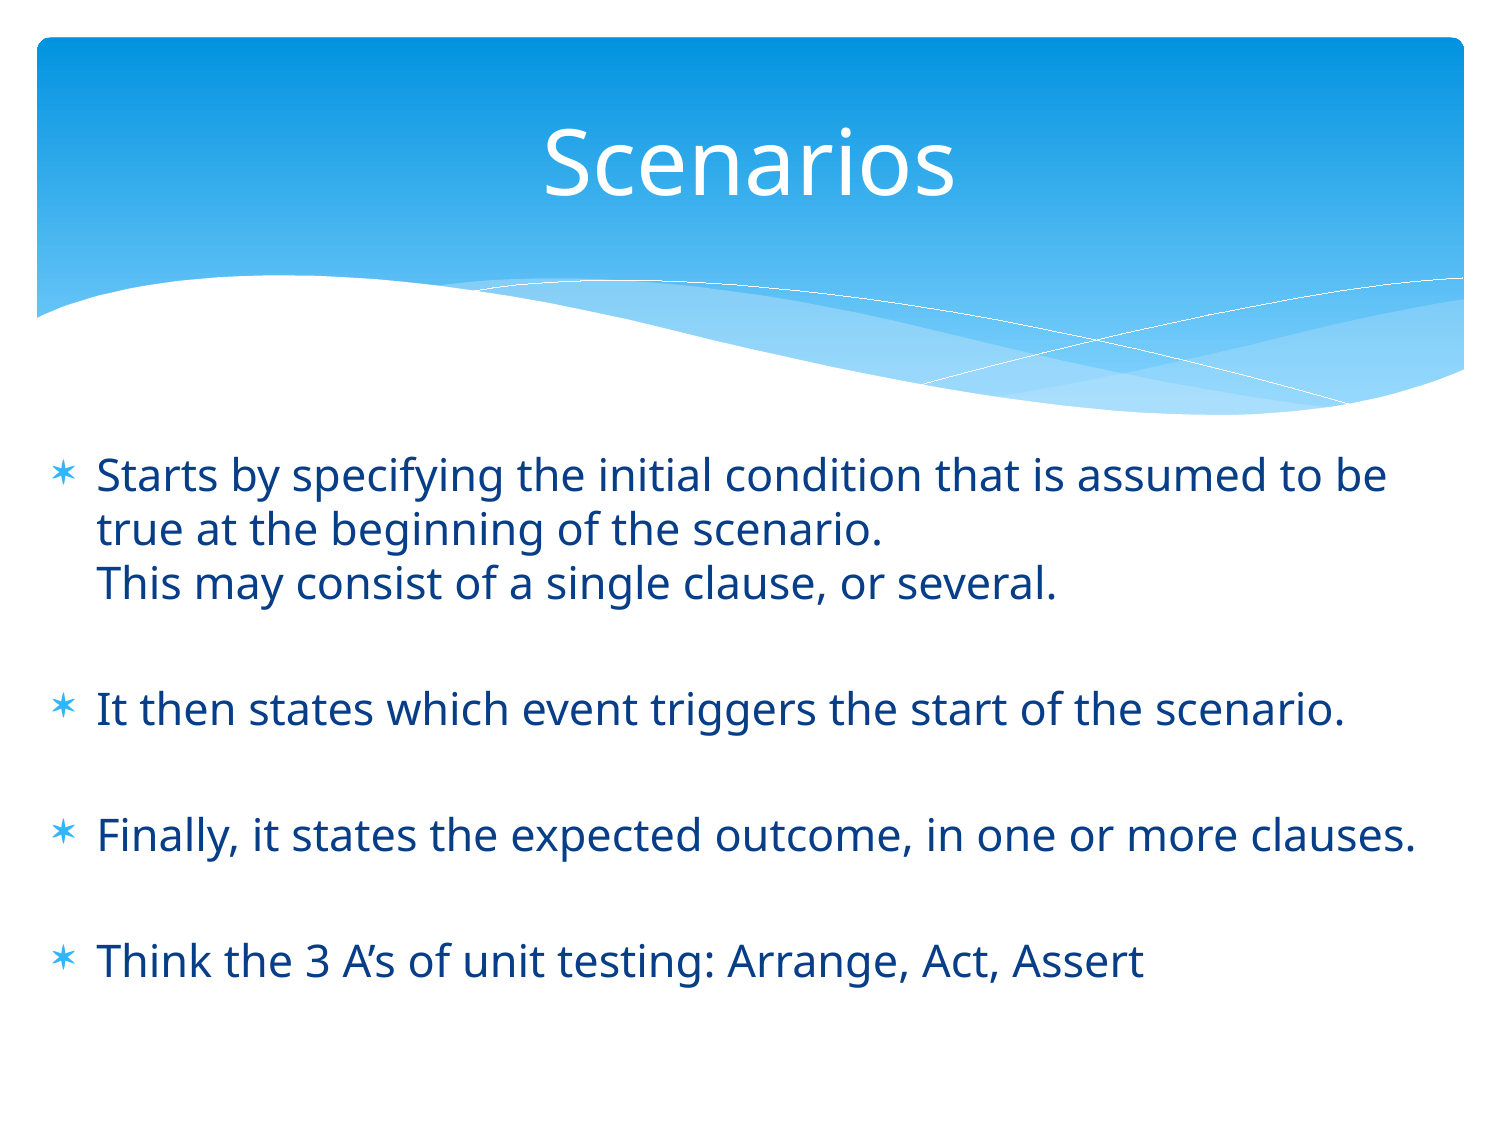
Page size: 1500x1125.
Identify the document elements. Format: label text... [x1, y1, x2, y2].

title Scenarios [75, 55, 1425, 261]
list Starts by specifying the initial condition that is assumed to be true at the beginning of the scenario. This may consist of a single clause, or several. It then states which event triggers the start of the scenario. Finally, it states the expected outcome, in one or more clauses. Think the 3 A’s of unit testing: Arrange, Act, Assert [37, 438, 1463, 1005]
